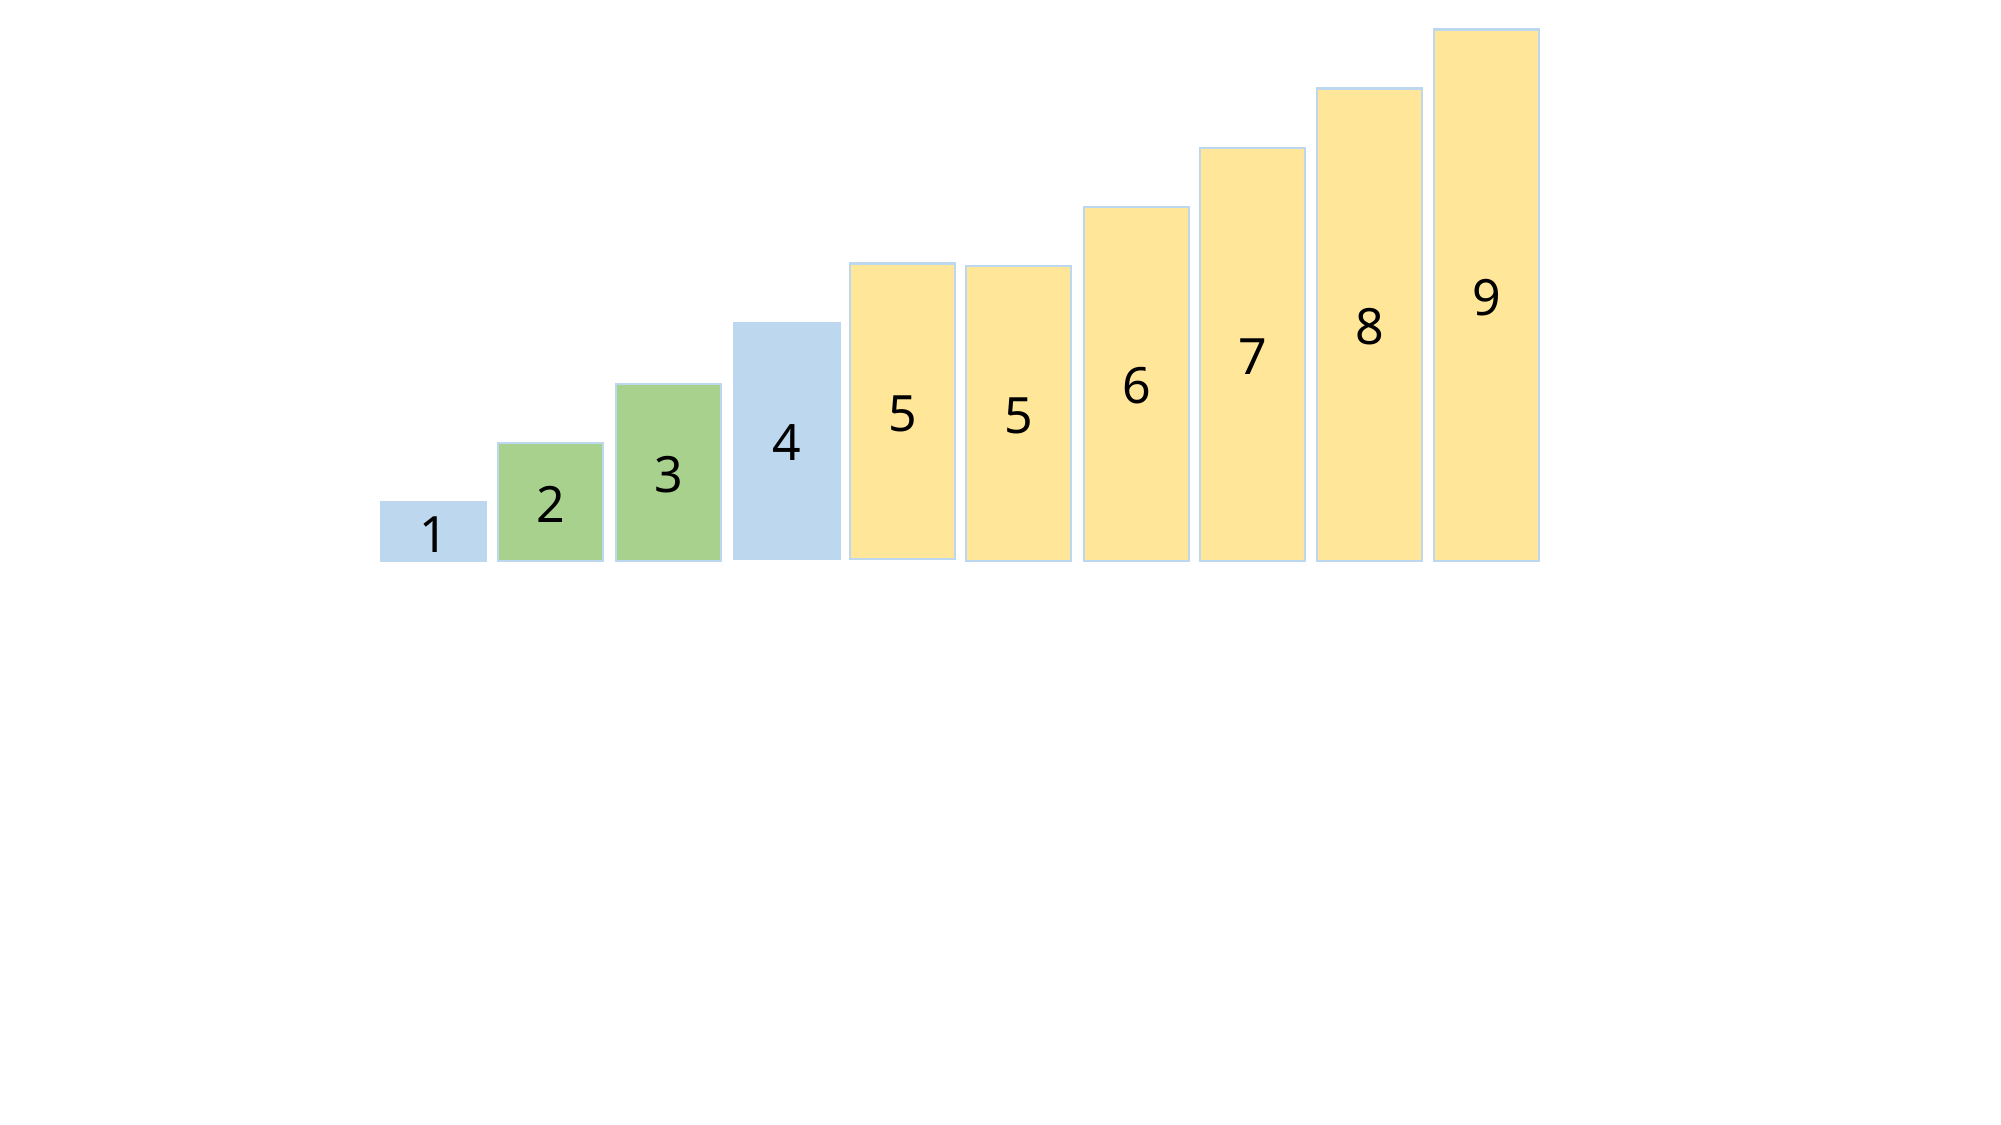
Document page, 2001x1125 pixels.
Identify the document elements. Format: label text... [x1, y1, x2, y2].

text_box 7 [1199, 147, 1306, 562]
text_box 8 [1316, 87, 1423, 562]
text_box 2 [497, 442, 604, 562]
text_box 9 [1433, 28, 1540, 562]
text_box 4 [733, 322, 841, 560]
text_box 5 [965, 265, 1072, 562]
text_box 3 [615, 383, 722, 562]
text_box 1 [380, 501, 487, 562]
text_box 5 [849, 262, 956, 560]
text_box 6 [1083, 206, 1190, 562]
